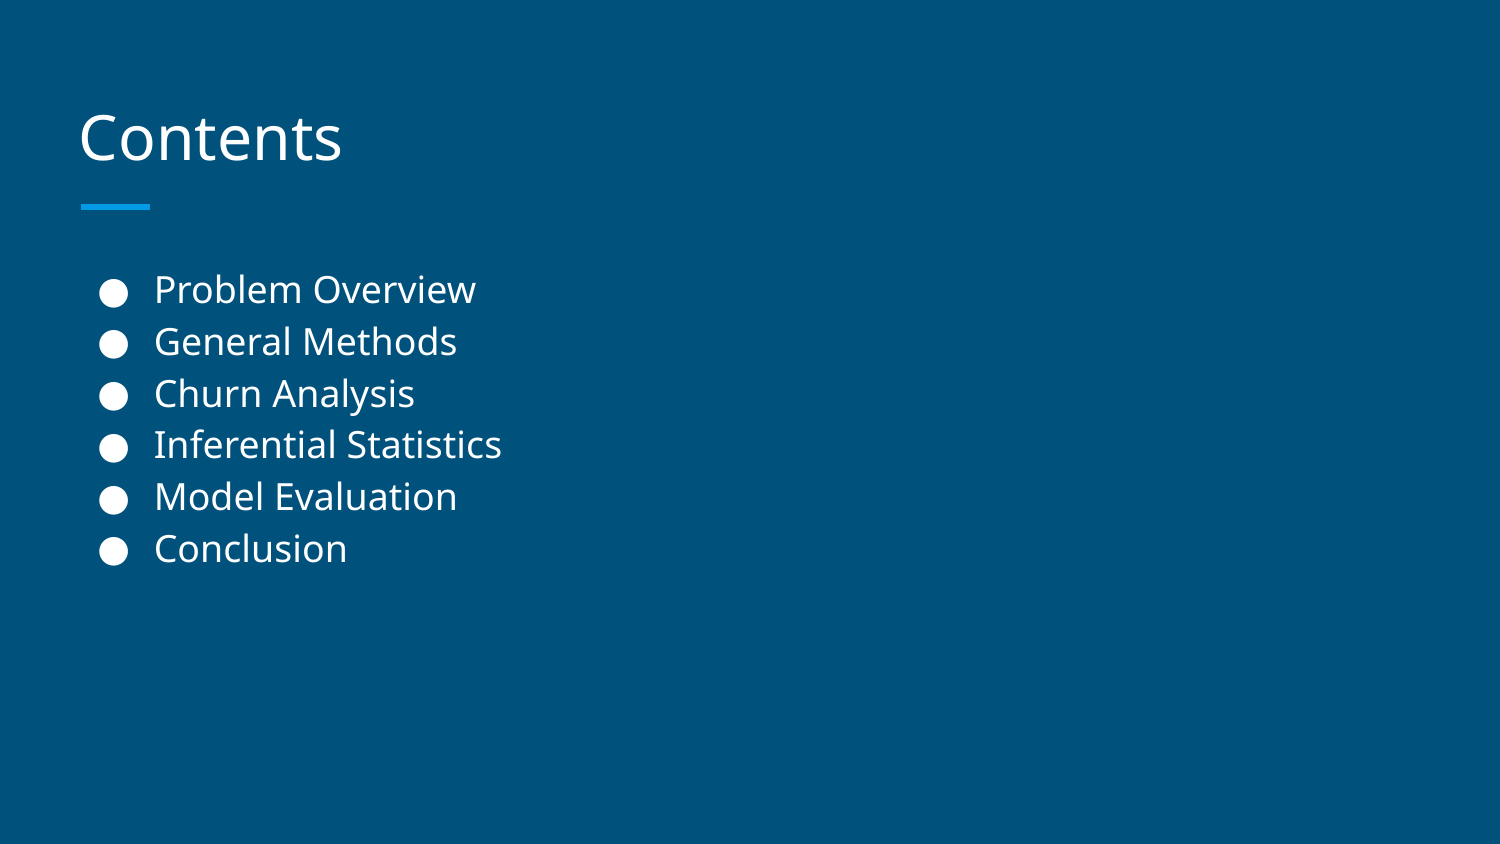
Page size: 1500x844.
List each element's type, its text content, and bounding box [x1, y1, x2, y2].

list Problem Overview General Methods Churn Analysis Inferential Statistics Model Evaluation Conclusion [63, 244, 1437, 653]
title Contents [63, 75, 1437, 188]
